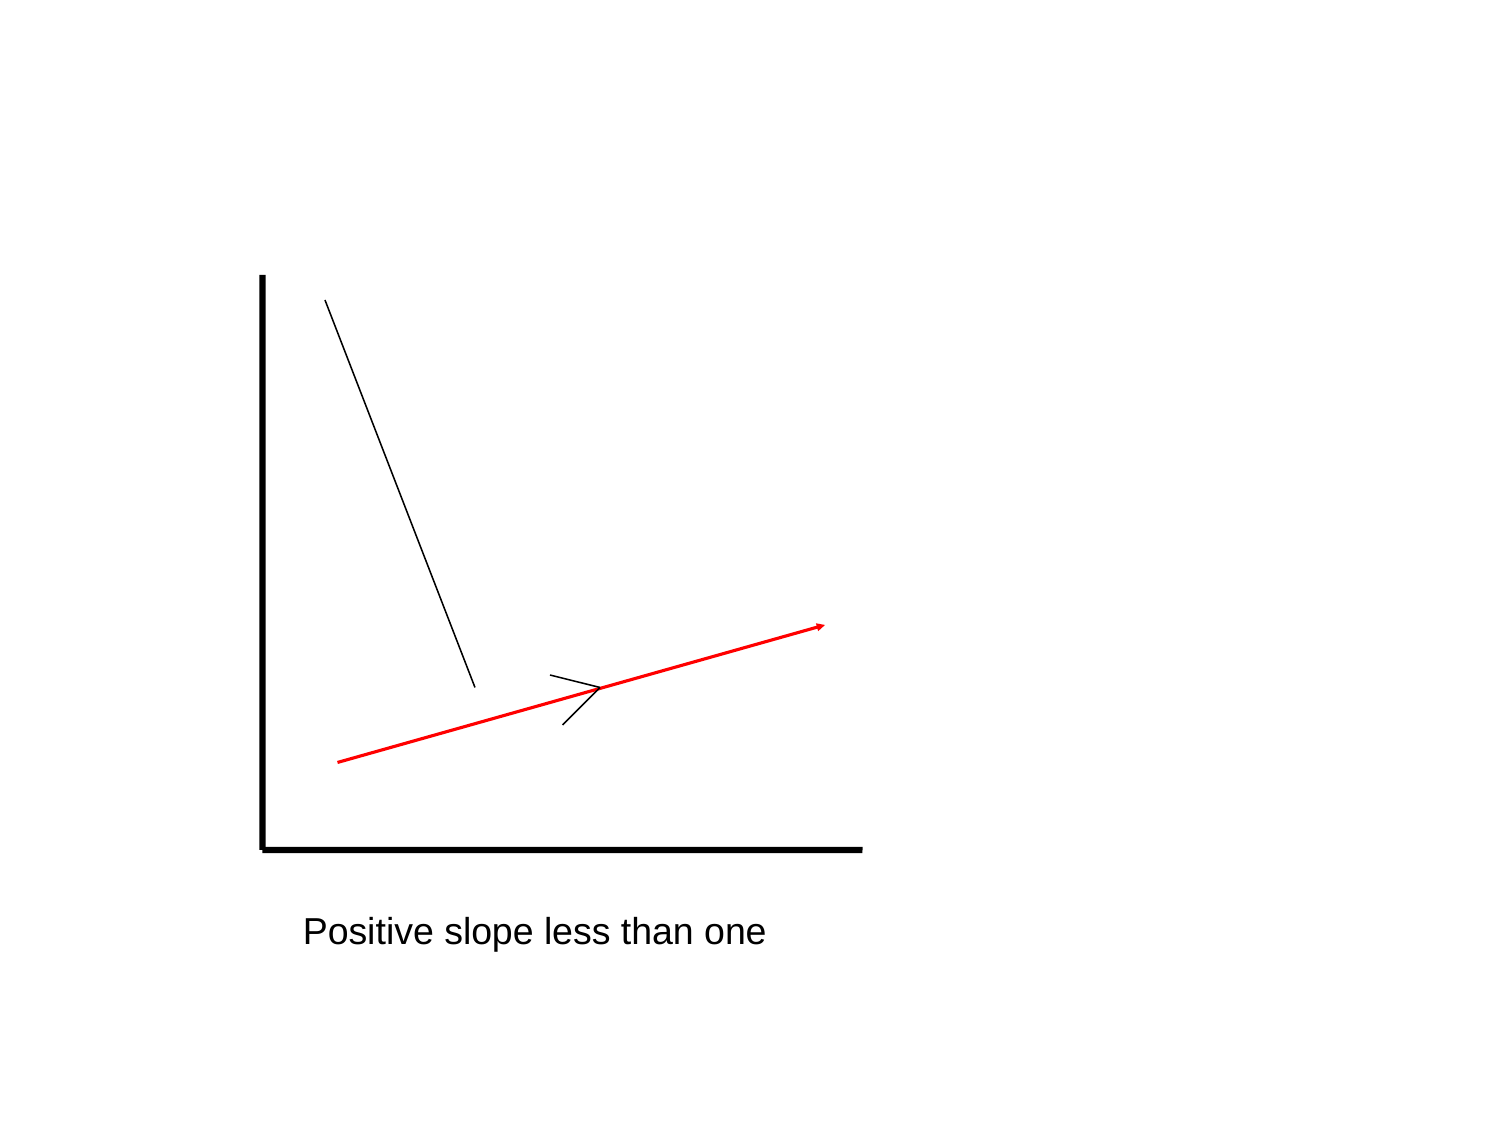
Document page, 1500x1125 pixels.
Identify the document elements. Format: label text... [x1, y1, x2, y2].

text_box Positive slope less than one [288, 899, 782, 960]
text_box [600, 623, 826, 689]
